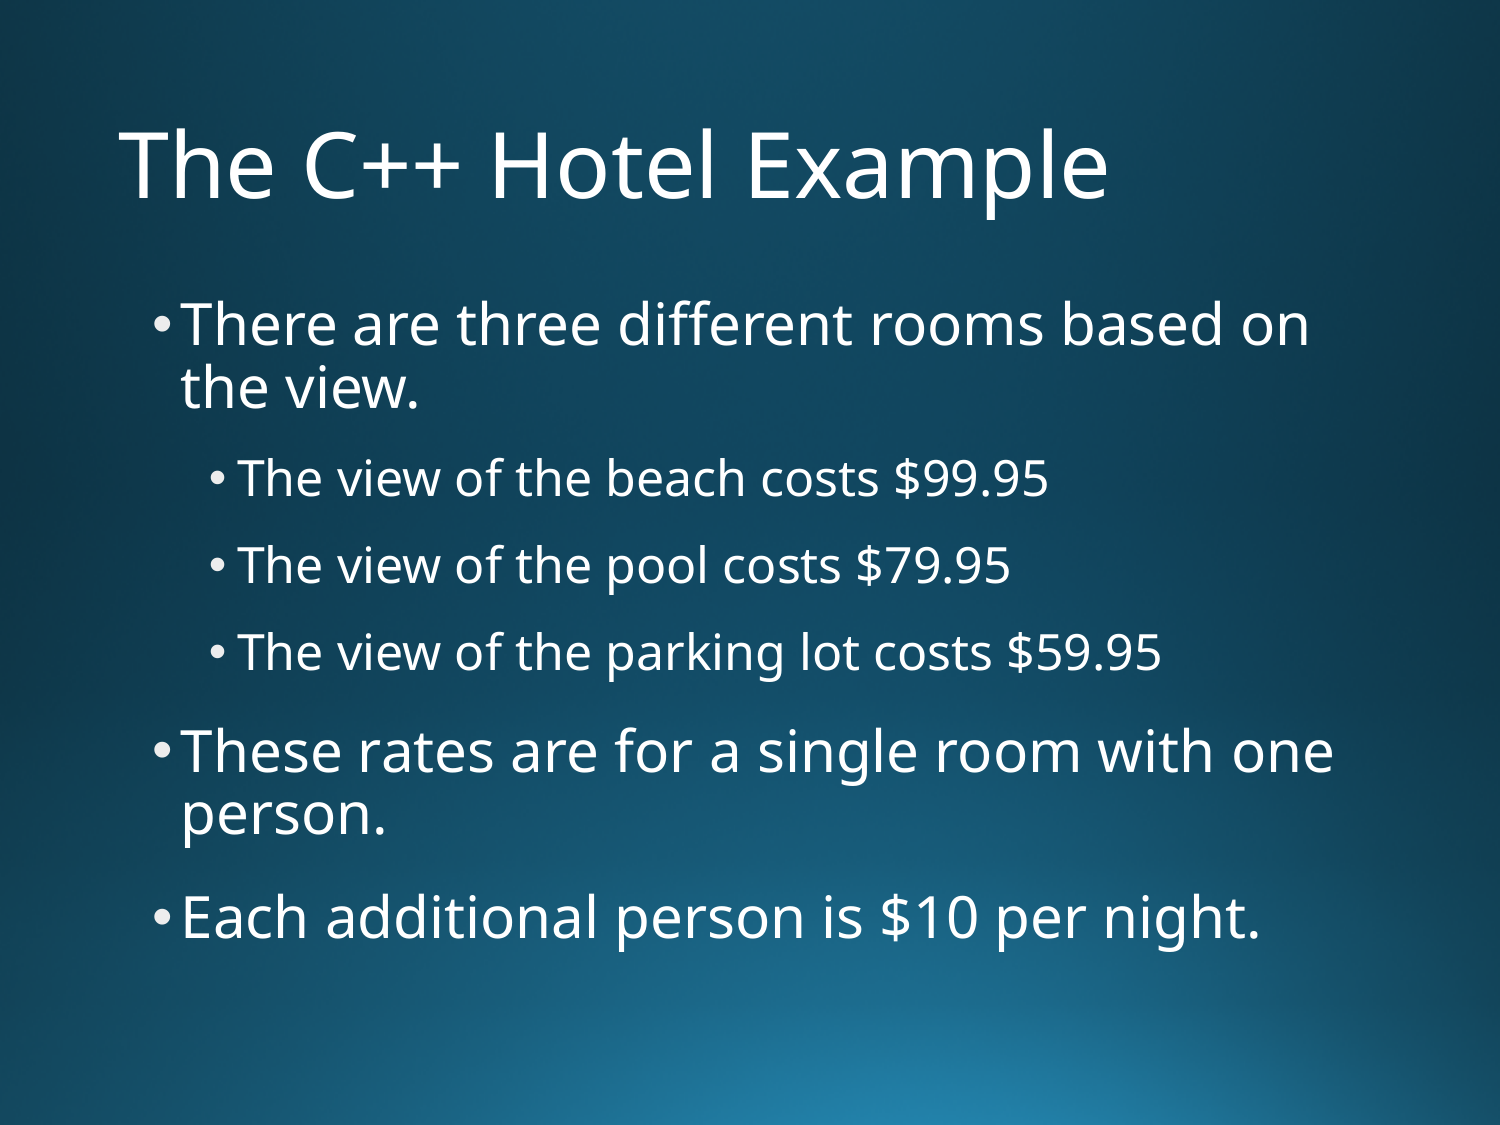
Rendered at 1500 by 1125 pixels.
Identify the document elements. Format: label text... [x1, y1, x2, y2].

picture [0, 0, 1500, 1125]
list There are three different rooms based on the view. The view of the beach costs $99.95 The view of the pool costs $79.95 The view of the parking lot costs $59.95 These rates are for a single room with one person. Each additional person is $10 per night. [137, 287, 1397, 1002]
title The C++ Hotel Example [103, 59, 1397, 278]
